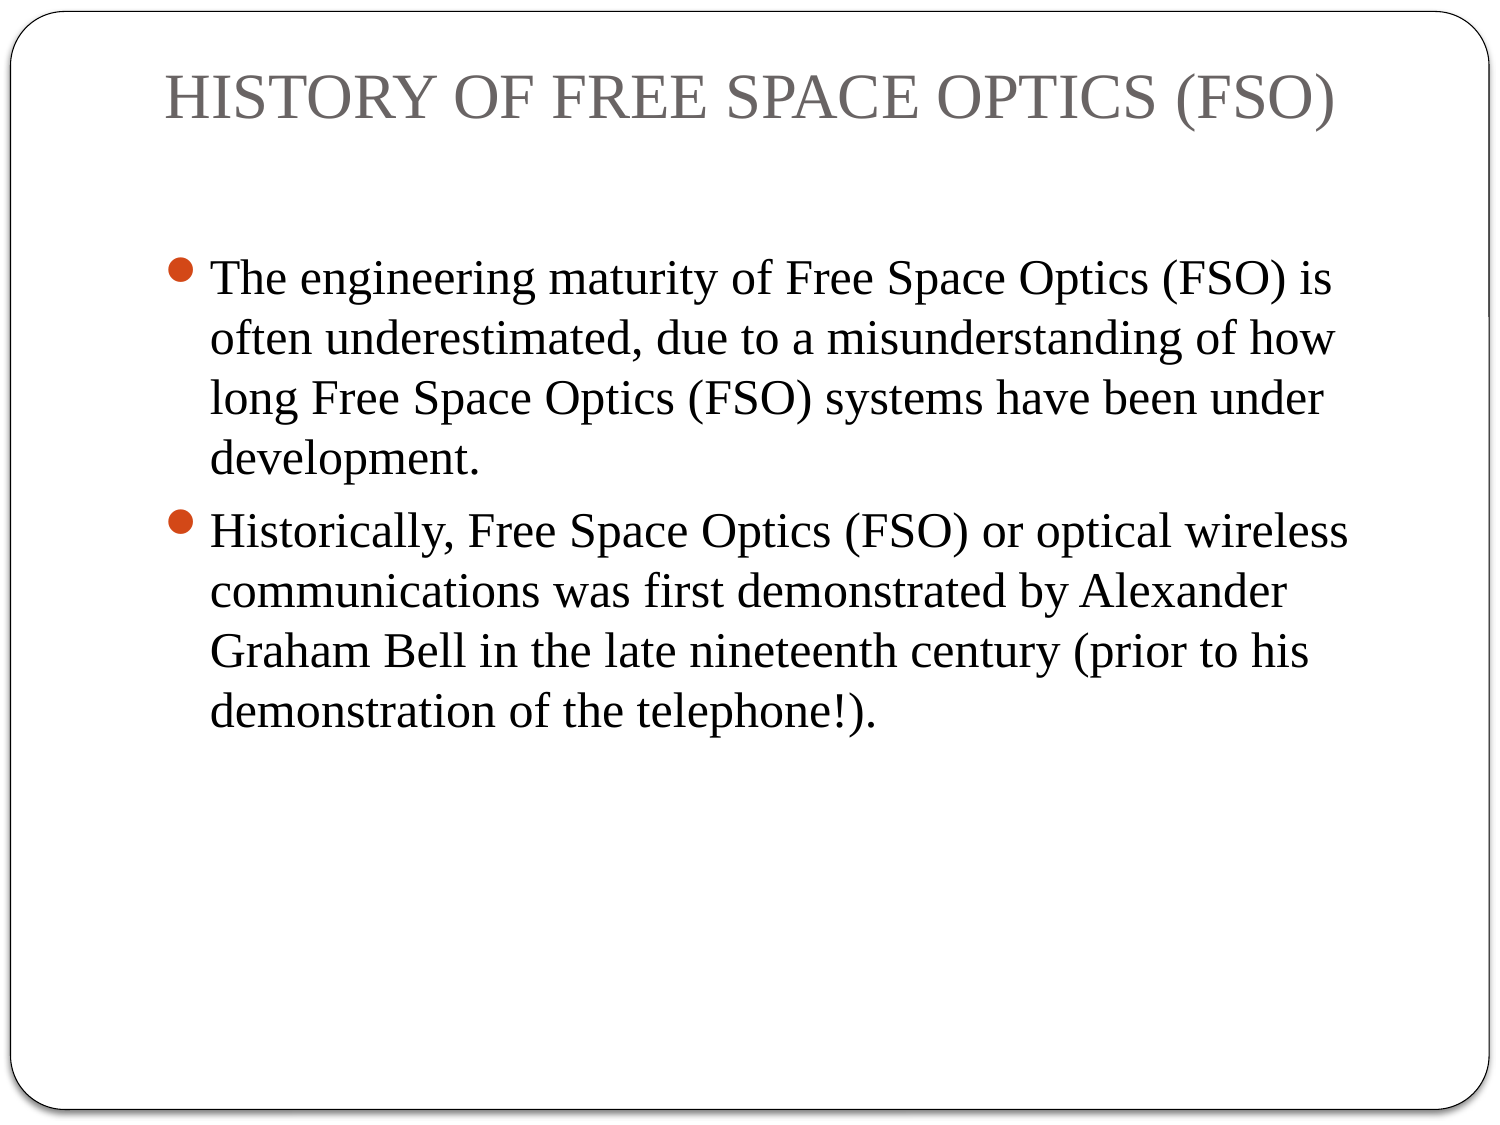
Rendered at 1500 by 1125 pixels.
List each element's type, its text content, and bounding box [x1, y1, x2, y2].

title History of Free Space Optics (FSO) [150, 45, 1425, 233]
list The engineering maturity of Free Space Optics (FSO) is often underestimated, due to a misunderstanding of how long Free Space Optics (FSO) systems have been under development. Historically, Free Space Optics (FSO) or optical wireless communications was first demonstrated by Alexander Graham Bell in the late nineteenth century (prior to his demonstration of the telephone!). [150, 237, 1425, 988]
